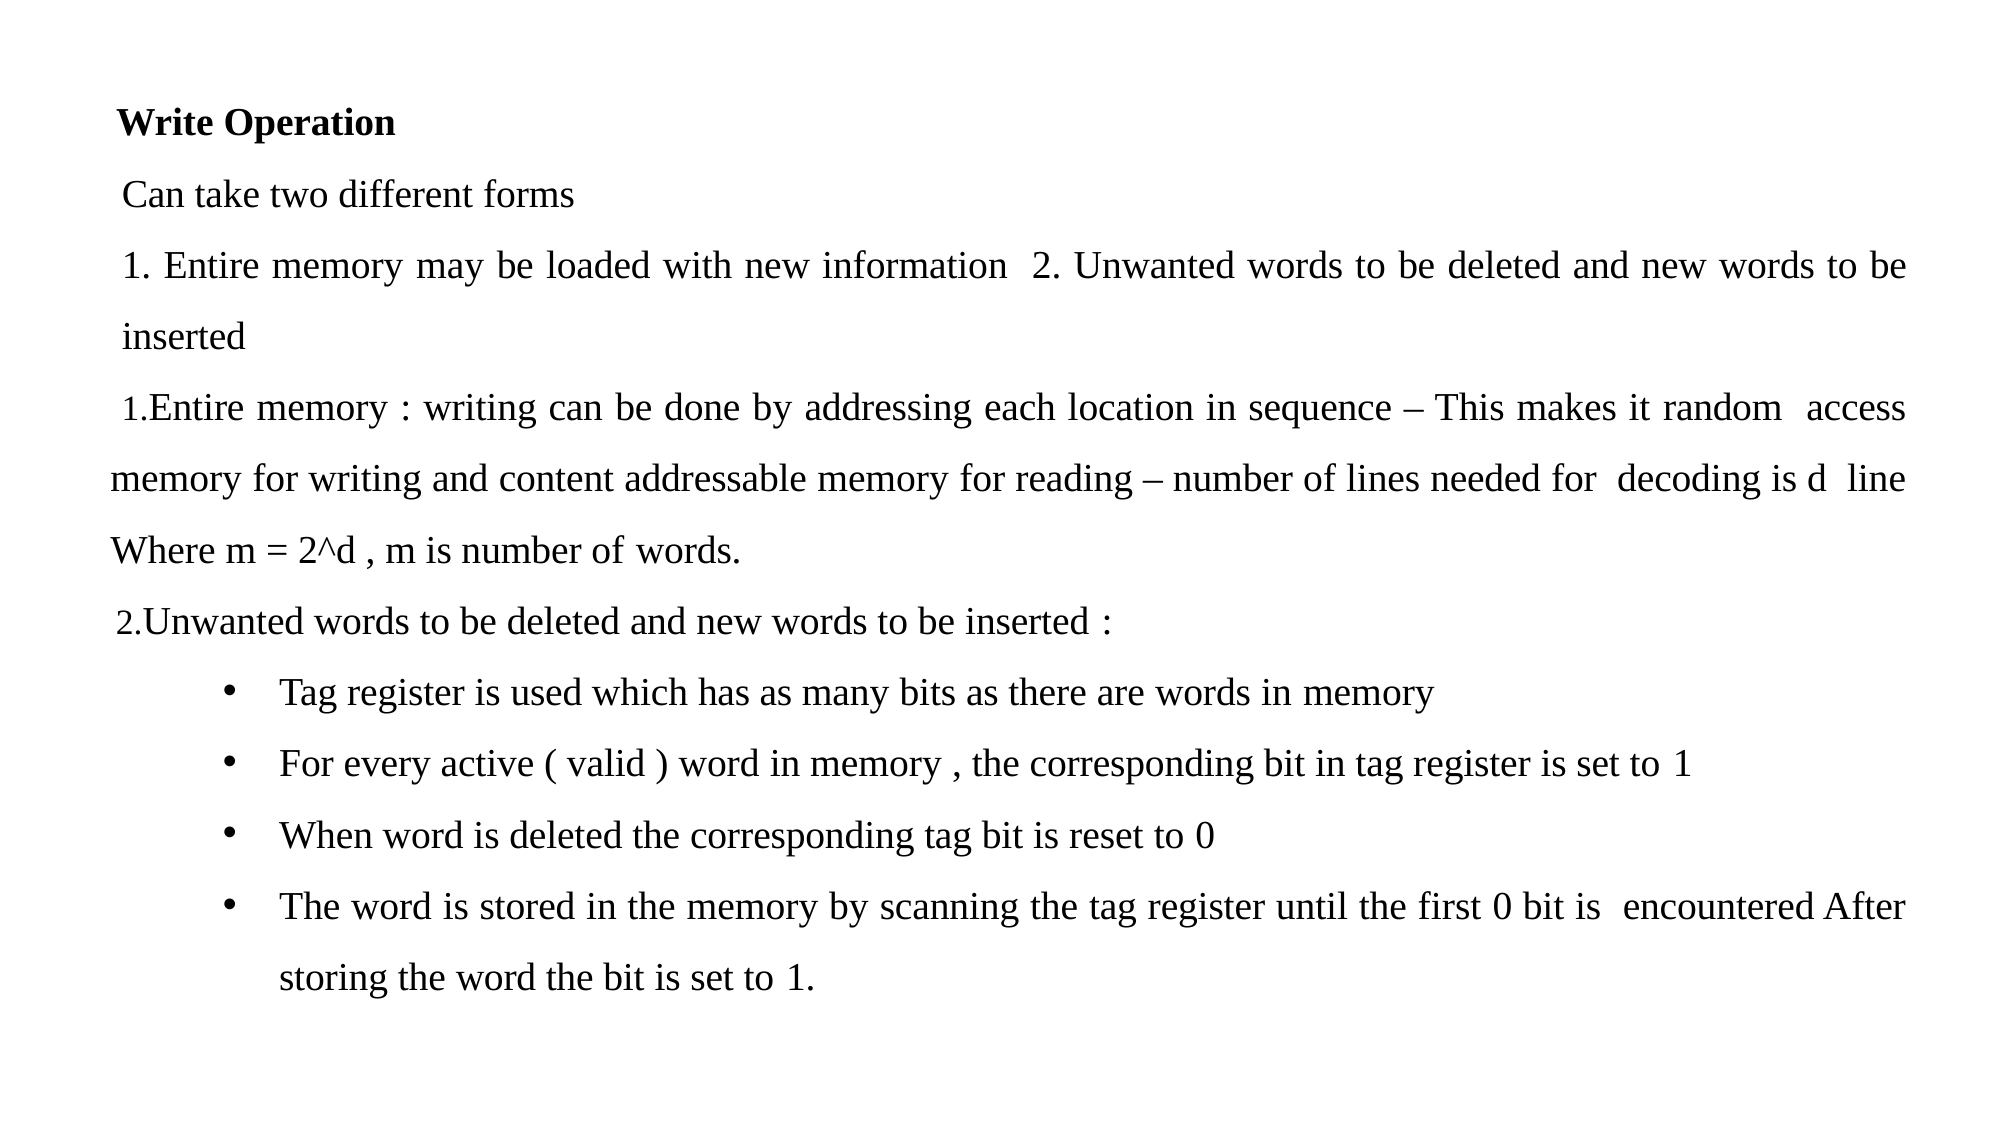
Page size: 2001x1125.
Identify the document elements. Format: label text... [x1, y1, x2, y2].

text_box Write Operation Can take two different forms 1. Entire memory may be loaded with new information 2. Unwanted words to be deleted and new words to be inserted Entire memory : writing can be done by addressing each location in sequence – This makes it random access memory for writing and content addressable memory for reading – number of lines needed for decoding is d line Where m = 2^d , m is number of words. Unwanted words to be deleted and new words to be inserted : Tag register is used which has as many bits as there are words in memory For every active ( valid ) word in memory , the corresponding bit in tag register is set to 1 When word is deleted the corresponding tag bit is reset to 0 The word is stored in the memory by scanning the tag register until the first 0 bit is encountered After storing the word the bit is set to 1. [93, 65, 1922, 1082]
